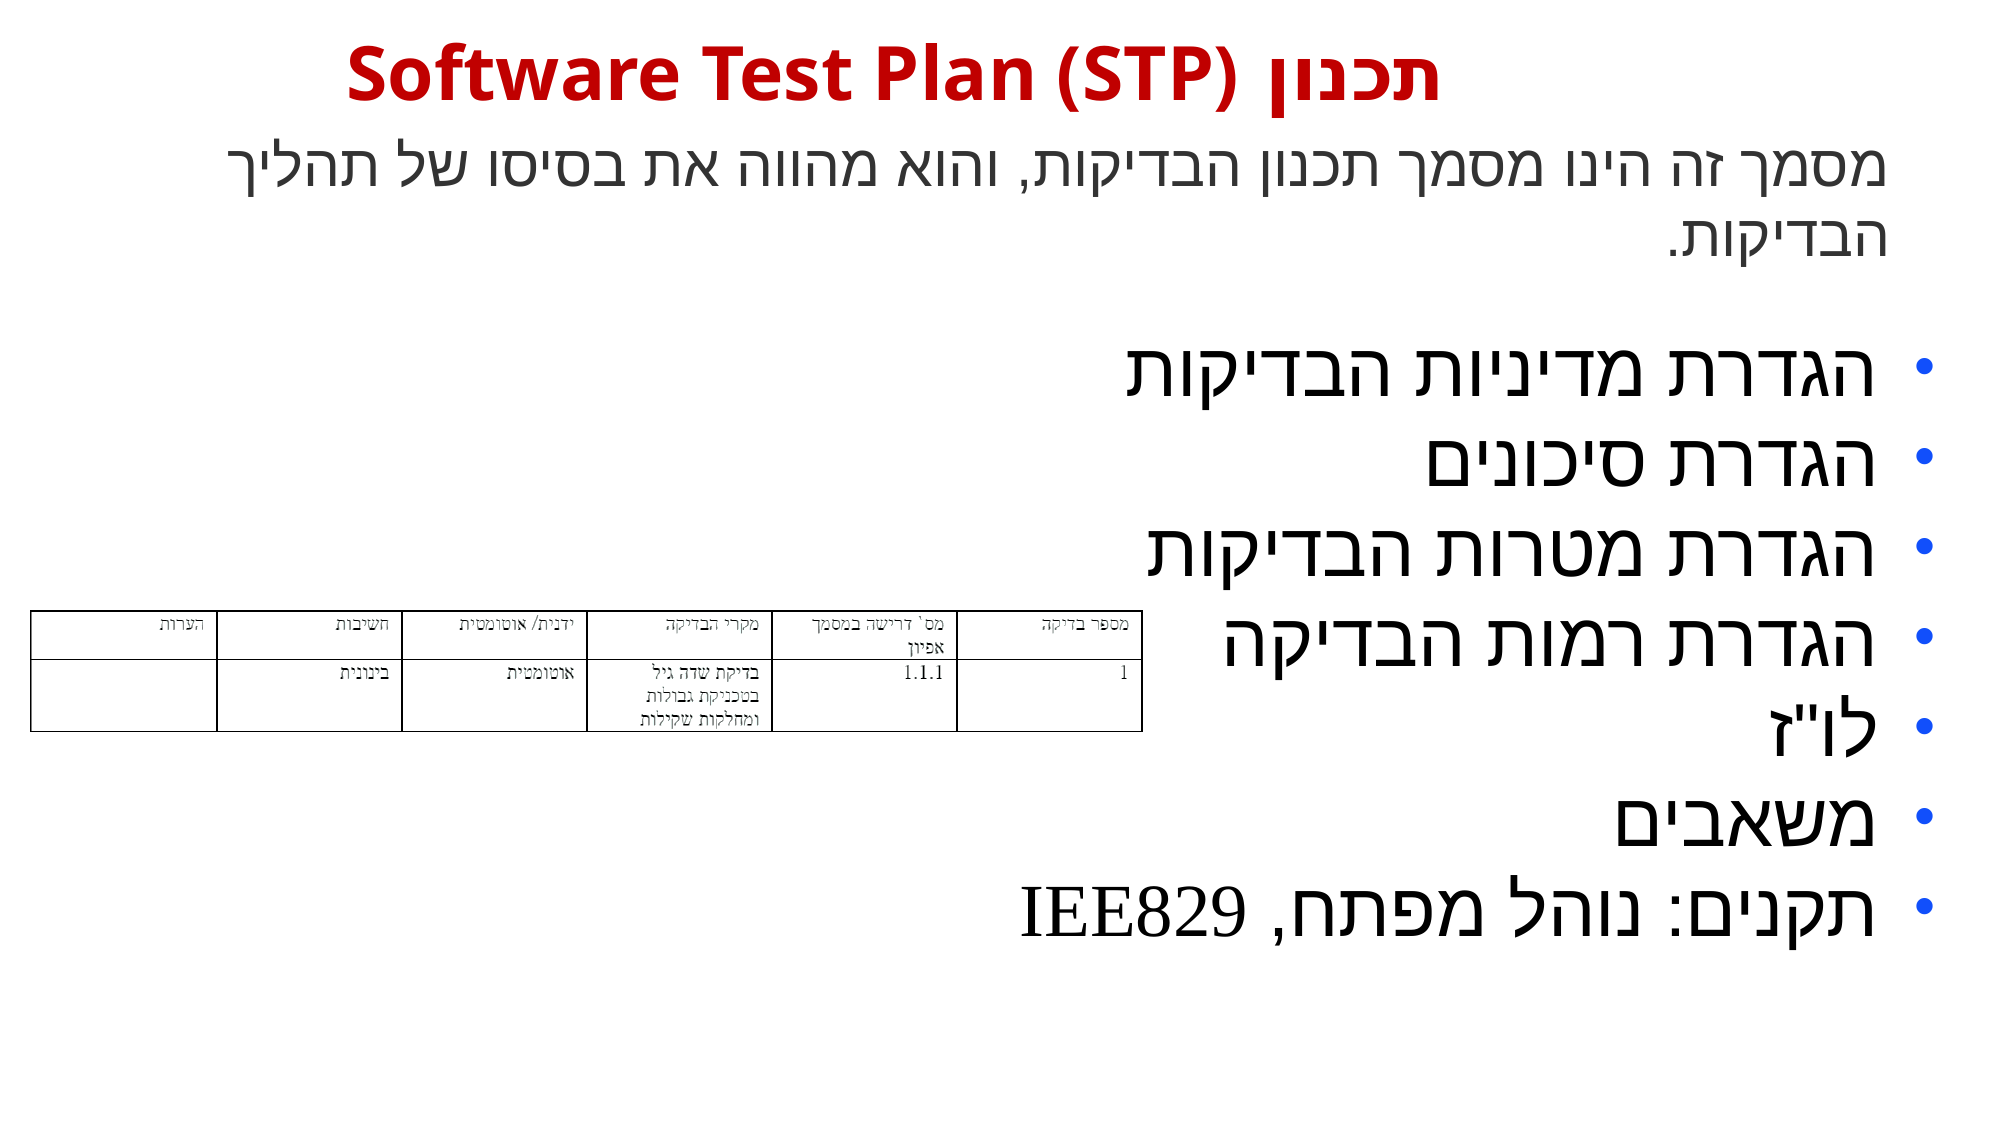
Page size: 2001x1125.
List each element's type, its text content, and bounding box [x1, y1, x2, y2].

title תכנון Software Test Plan (STP) [249, 0, 1750, 120]
picture [25, 599, 1148, 743]
text_box מסמך זה הינו מסמך תכנון הבדיקות, והוא מהווה את בסיסו של תהליך הבדיקות. [25, 120, 1906, 276]
text_box הגדרת מדיניות הבדיקות הגדרת סיכונים הגדרת מטרות הבדיקות הגדרת רמות הבדיקה לו"ז משאבים תקנים: נוהל מפתח, IEE829 [491, 313, 1950, 1084]
